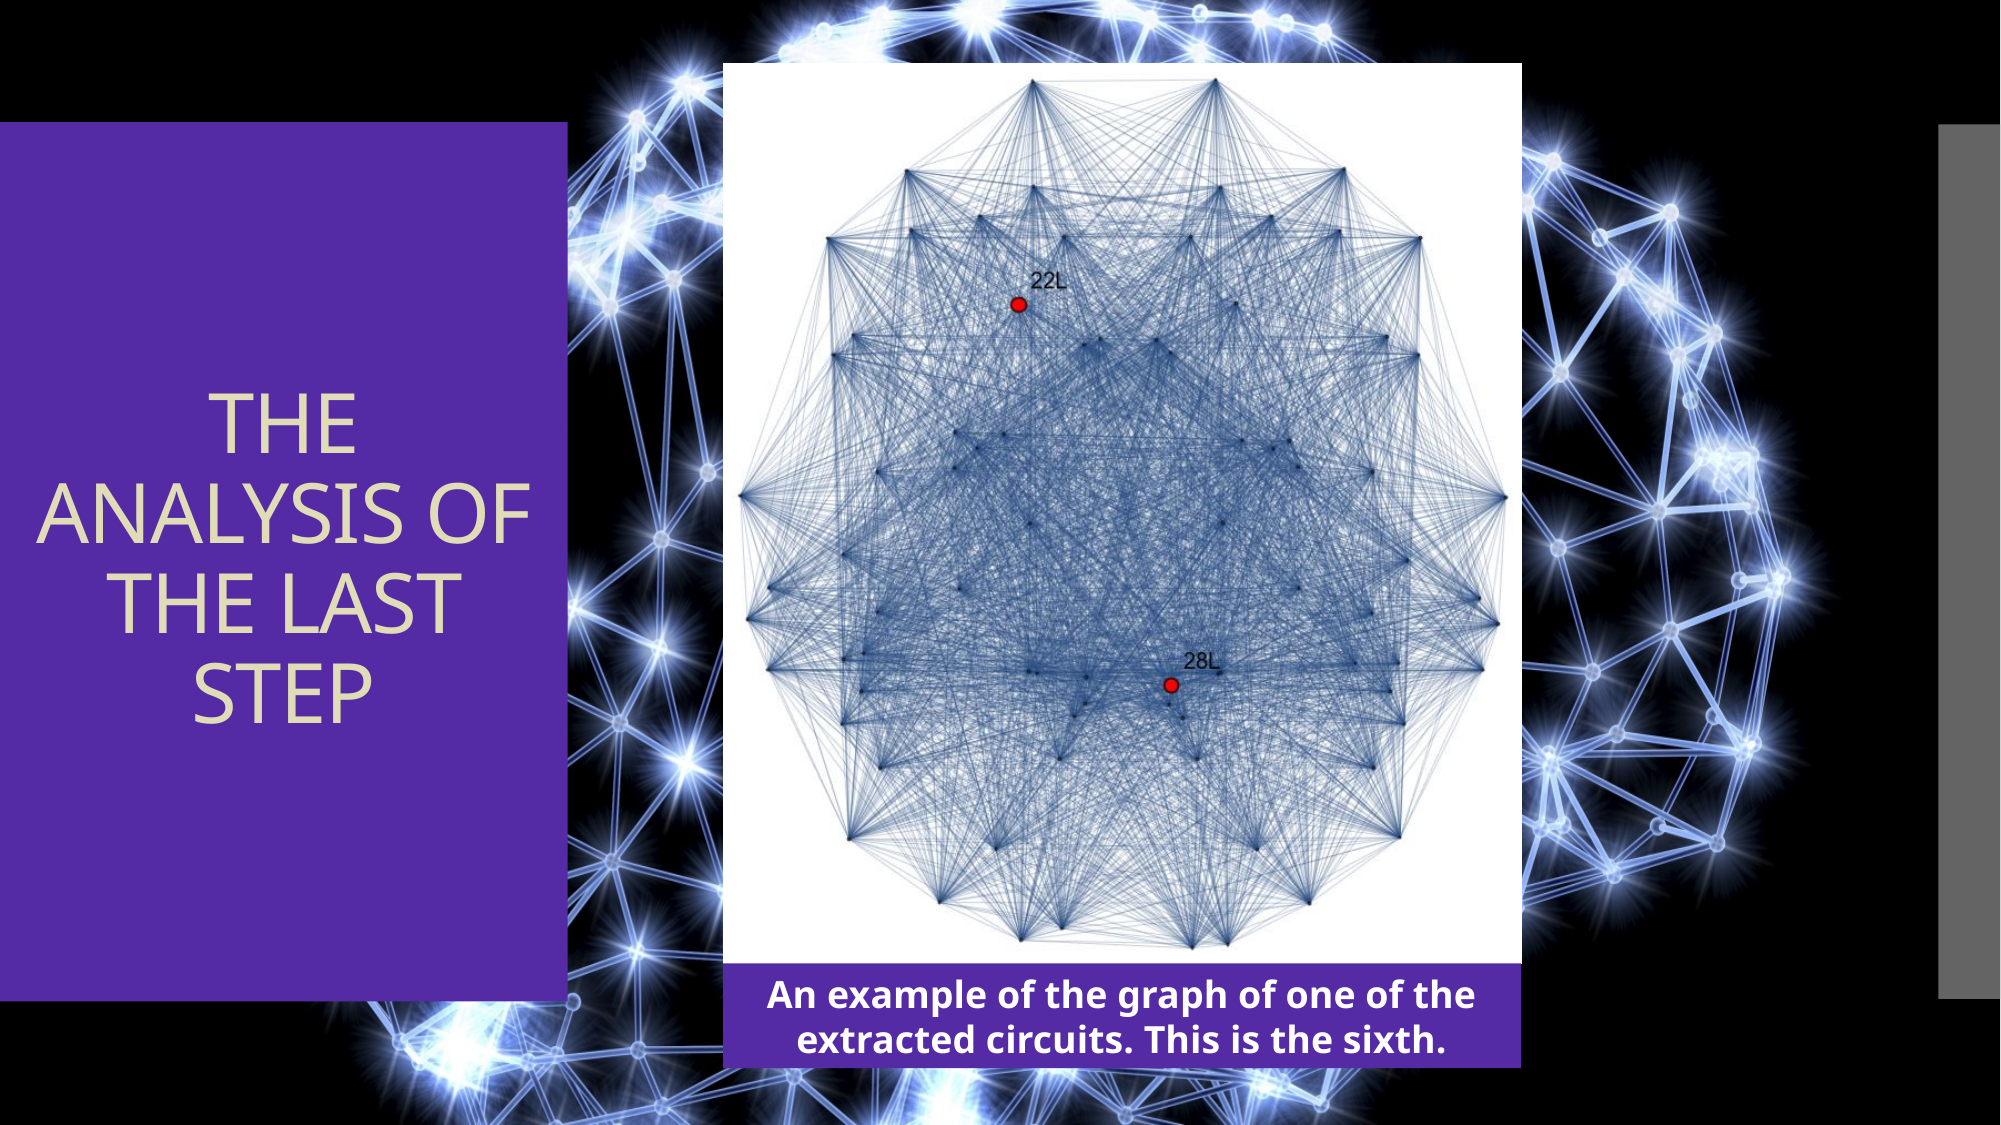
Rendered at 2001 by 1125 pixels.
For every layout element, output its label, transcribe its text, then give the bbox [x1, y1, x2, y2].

text_box An example of the graph of one of the extracted circuits. This is the sixth. [723, 964, 1522, 1069]
text_box THE ANALYSIS OF THE LAST STEP [0, 122, 568, 1002]
picture [0, 0, 2001, 1125]
